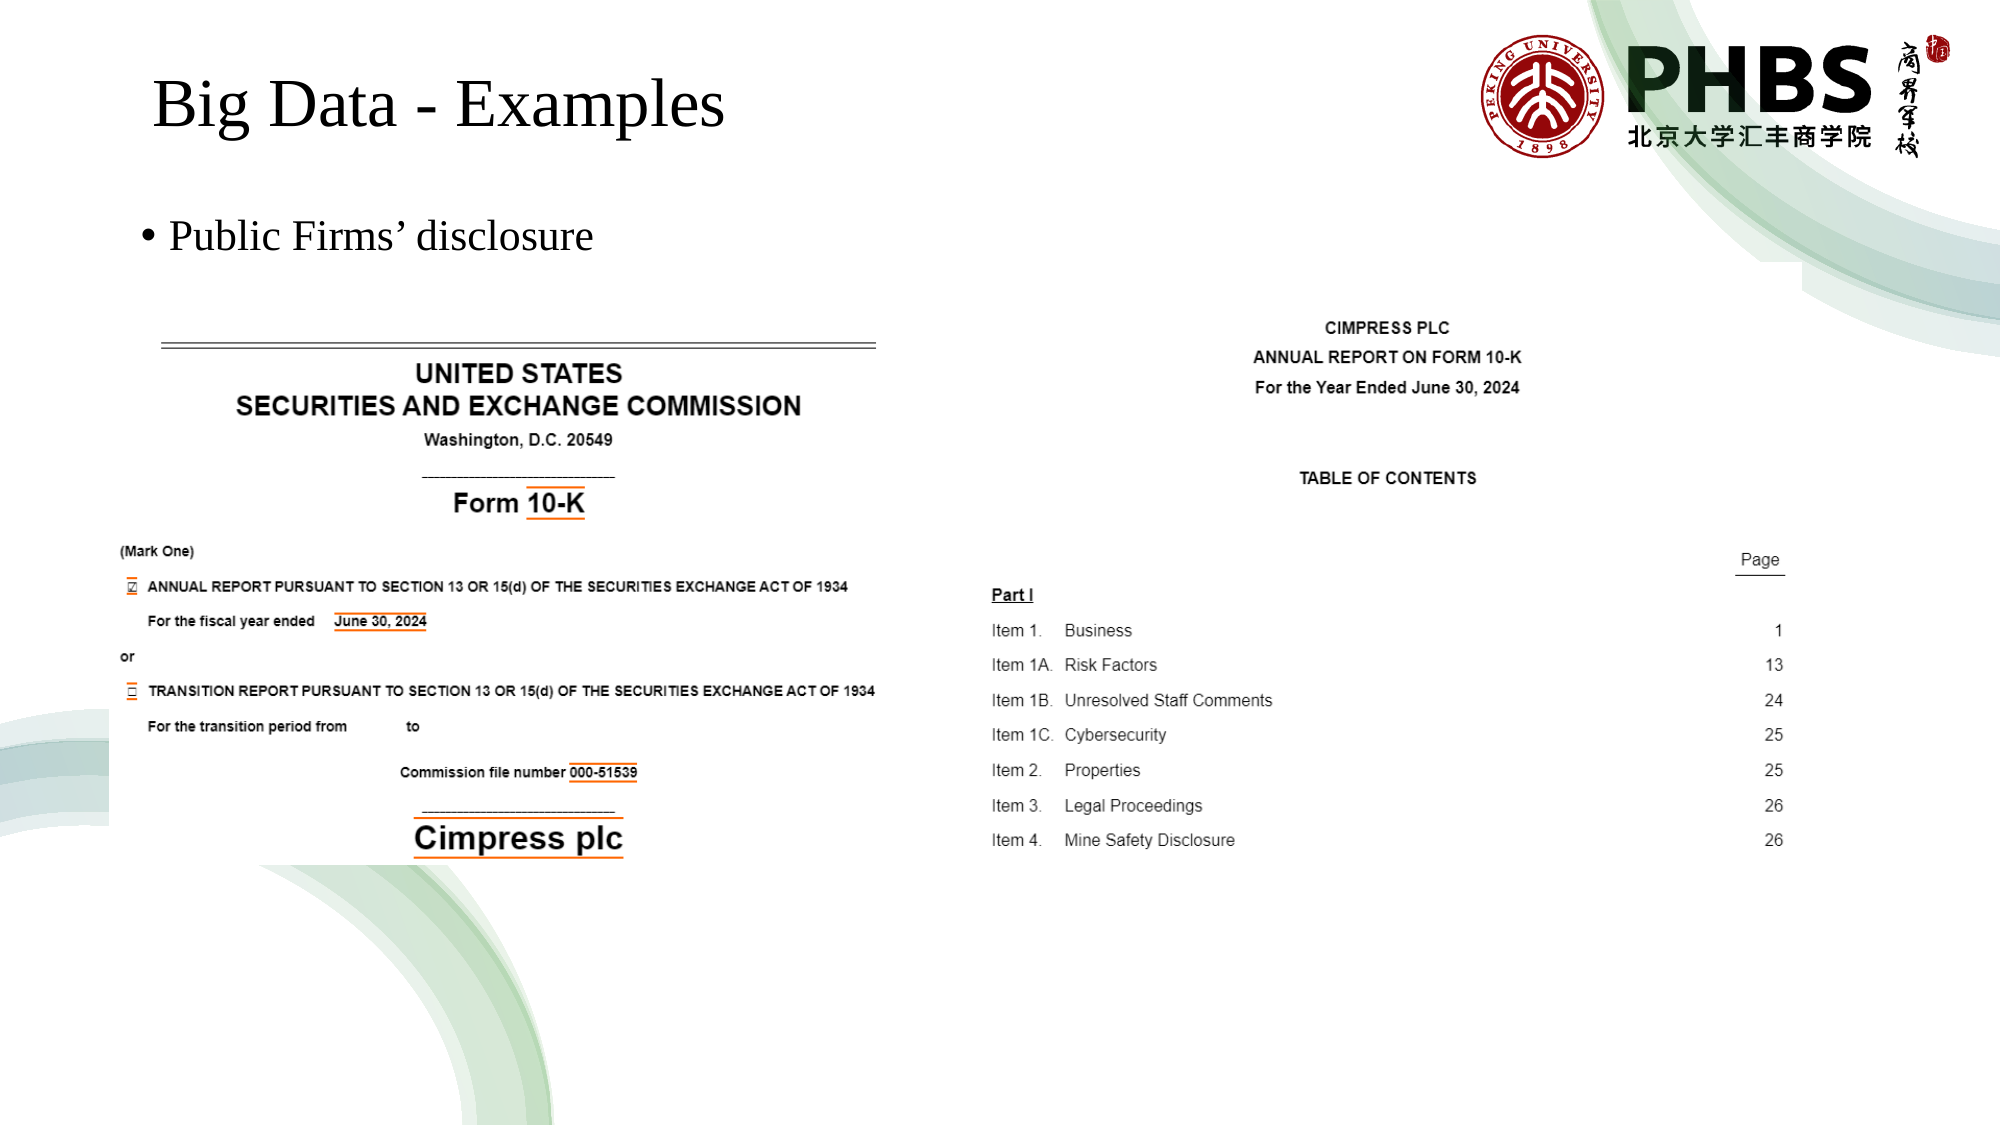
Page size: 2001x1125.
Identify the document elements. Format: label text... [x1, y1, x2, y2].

picture [971, 261, 1802, 870]
picture [1625, 0, 2000, 185]
list Public Firms’ disclosure [125, 205, 1851, 920]
title Big Data - Examples [137, 59, 1863, 278]
picture [1458, 0, 1609, 59]
picture [109, 331, 923, 865]
